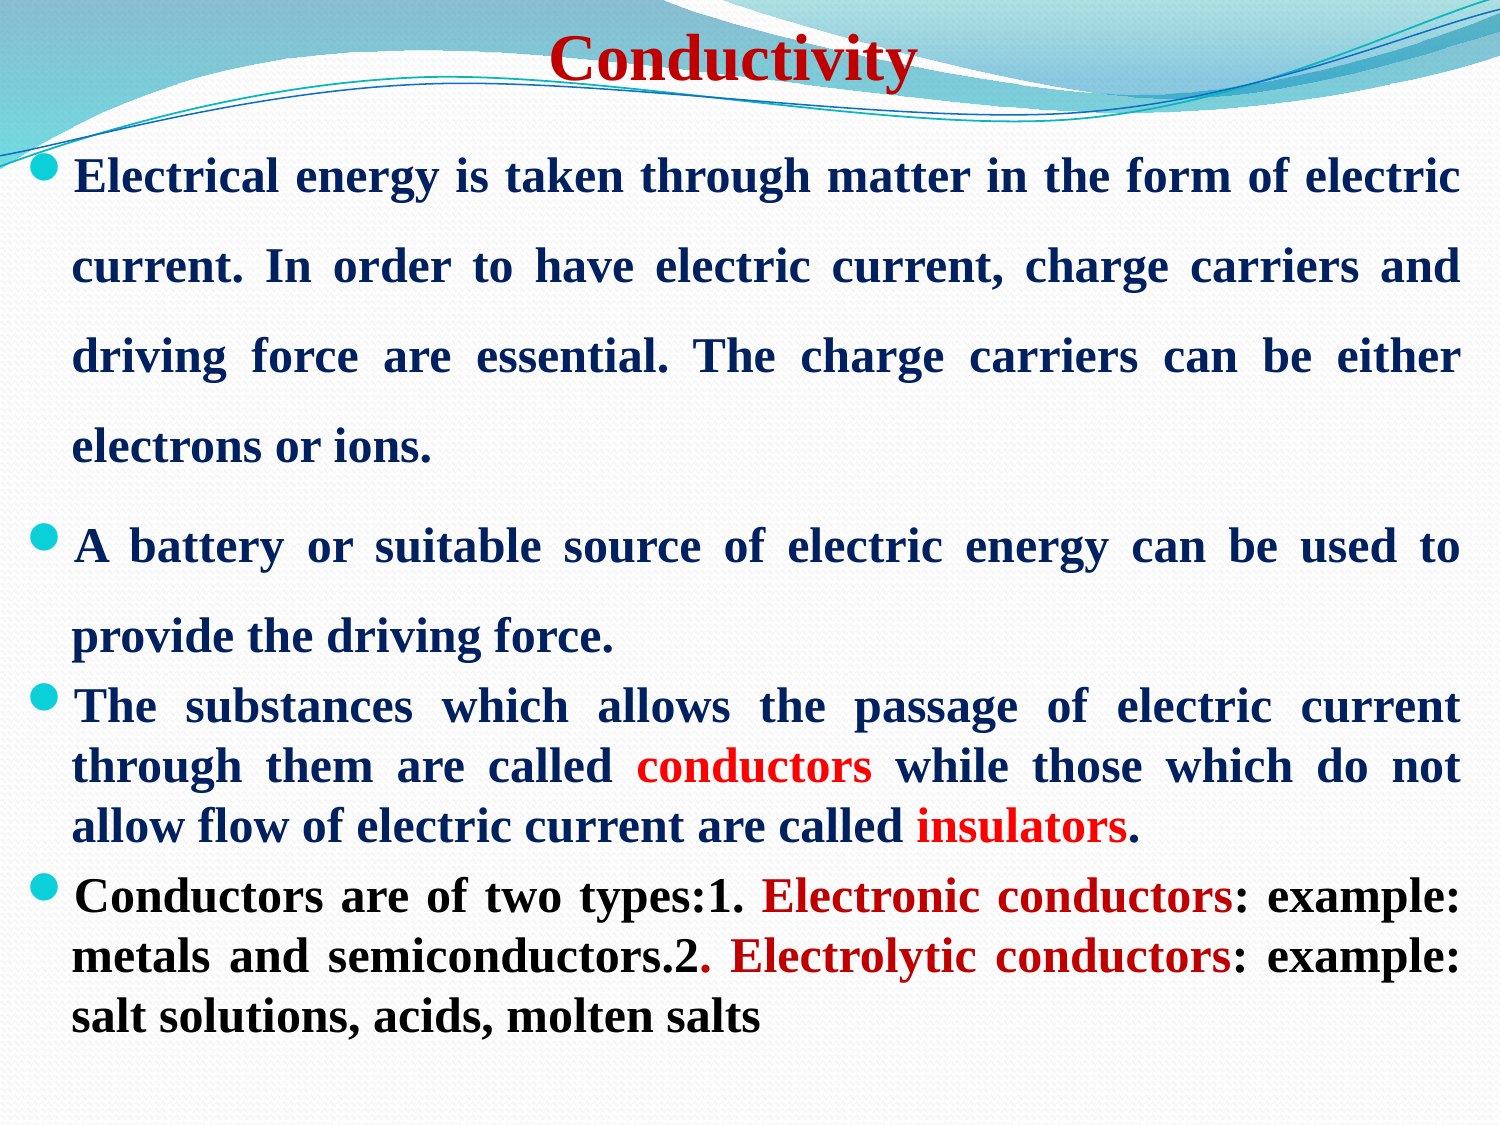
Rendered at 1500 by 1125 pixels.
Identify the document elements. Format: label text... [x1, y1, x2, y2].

title Conductivity [58, 0, 1409, 94]
list Electrical energy is taken through matter in the form of electric current. In order to have electric current, charge carriers and driving force are essential. The charge carriers can be either electrons or ions. A battery or suitable source of electric energy can be used to provide the driving force. The substances which allows the passage of electric current through them are called conductors while those which do not allow flow of electric current are called insulators. Conductors are of two types:1. Electronic conductors: example: metals and semiconductors.2. Electrolytic conductors: example: salt solutions, acids, molten salts [11, 105, 1477, 1090]
